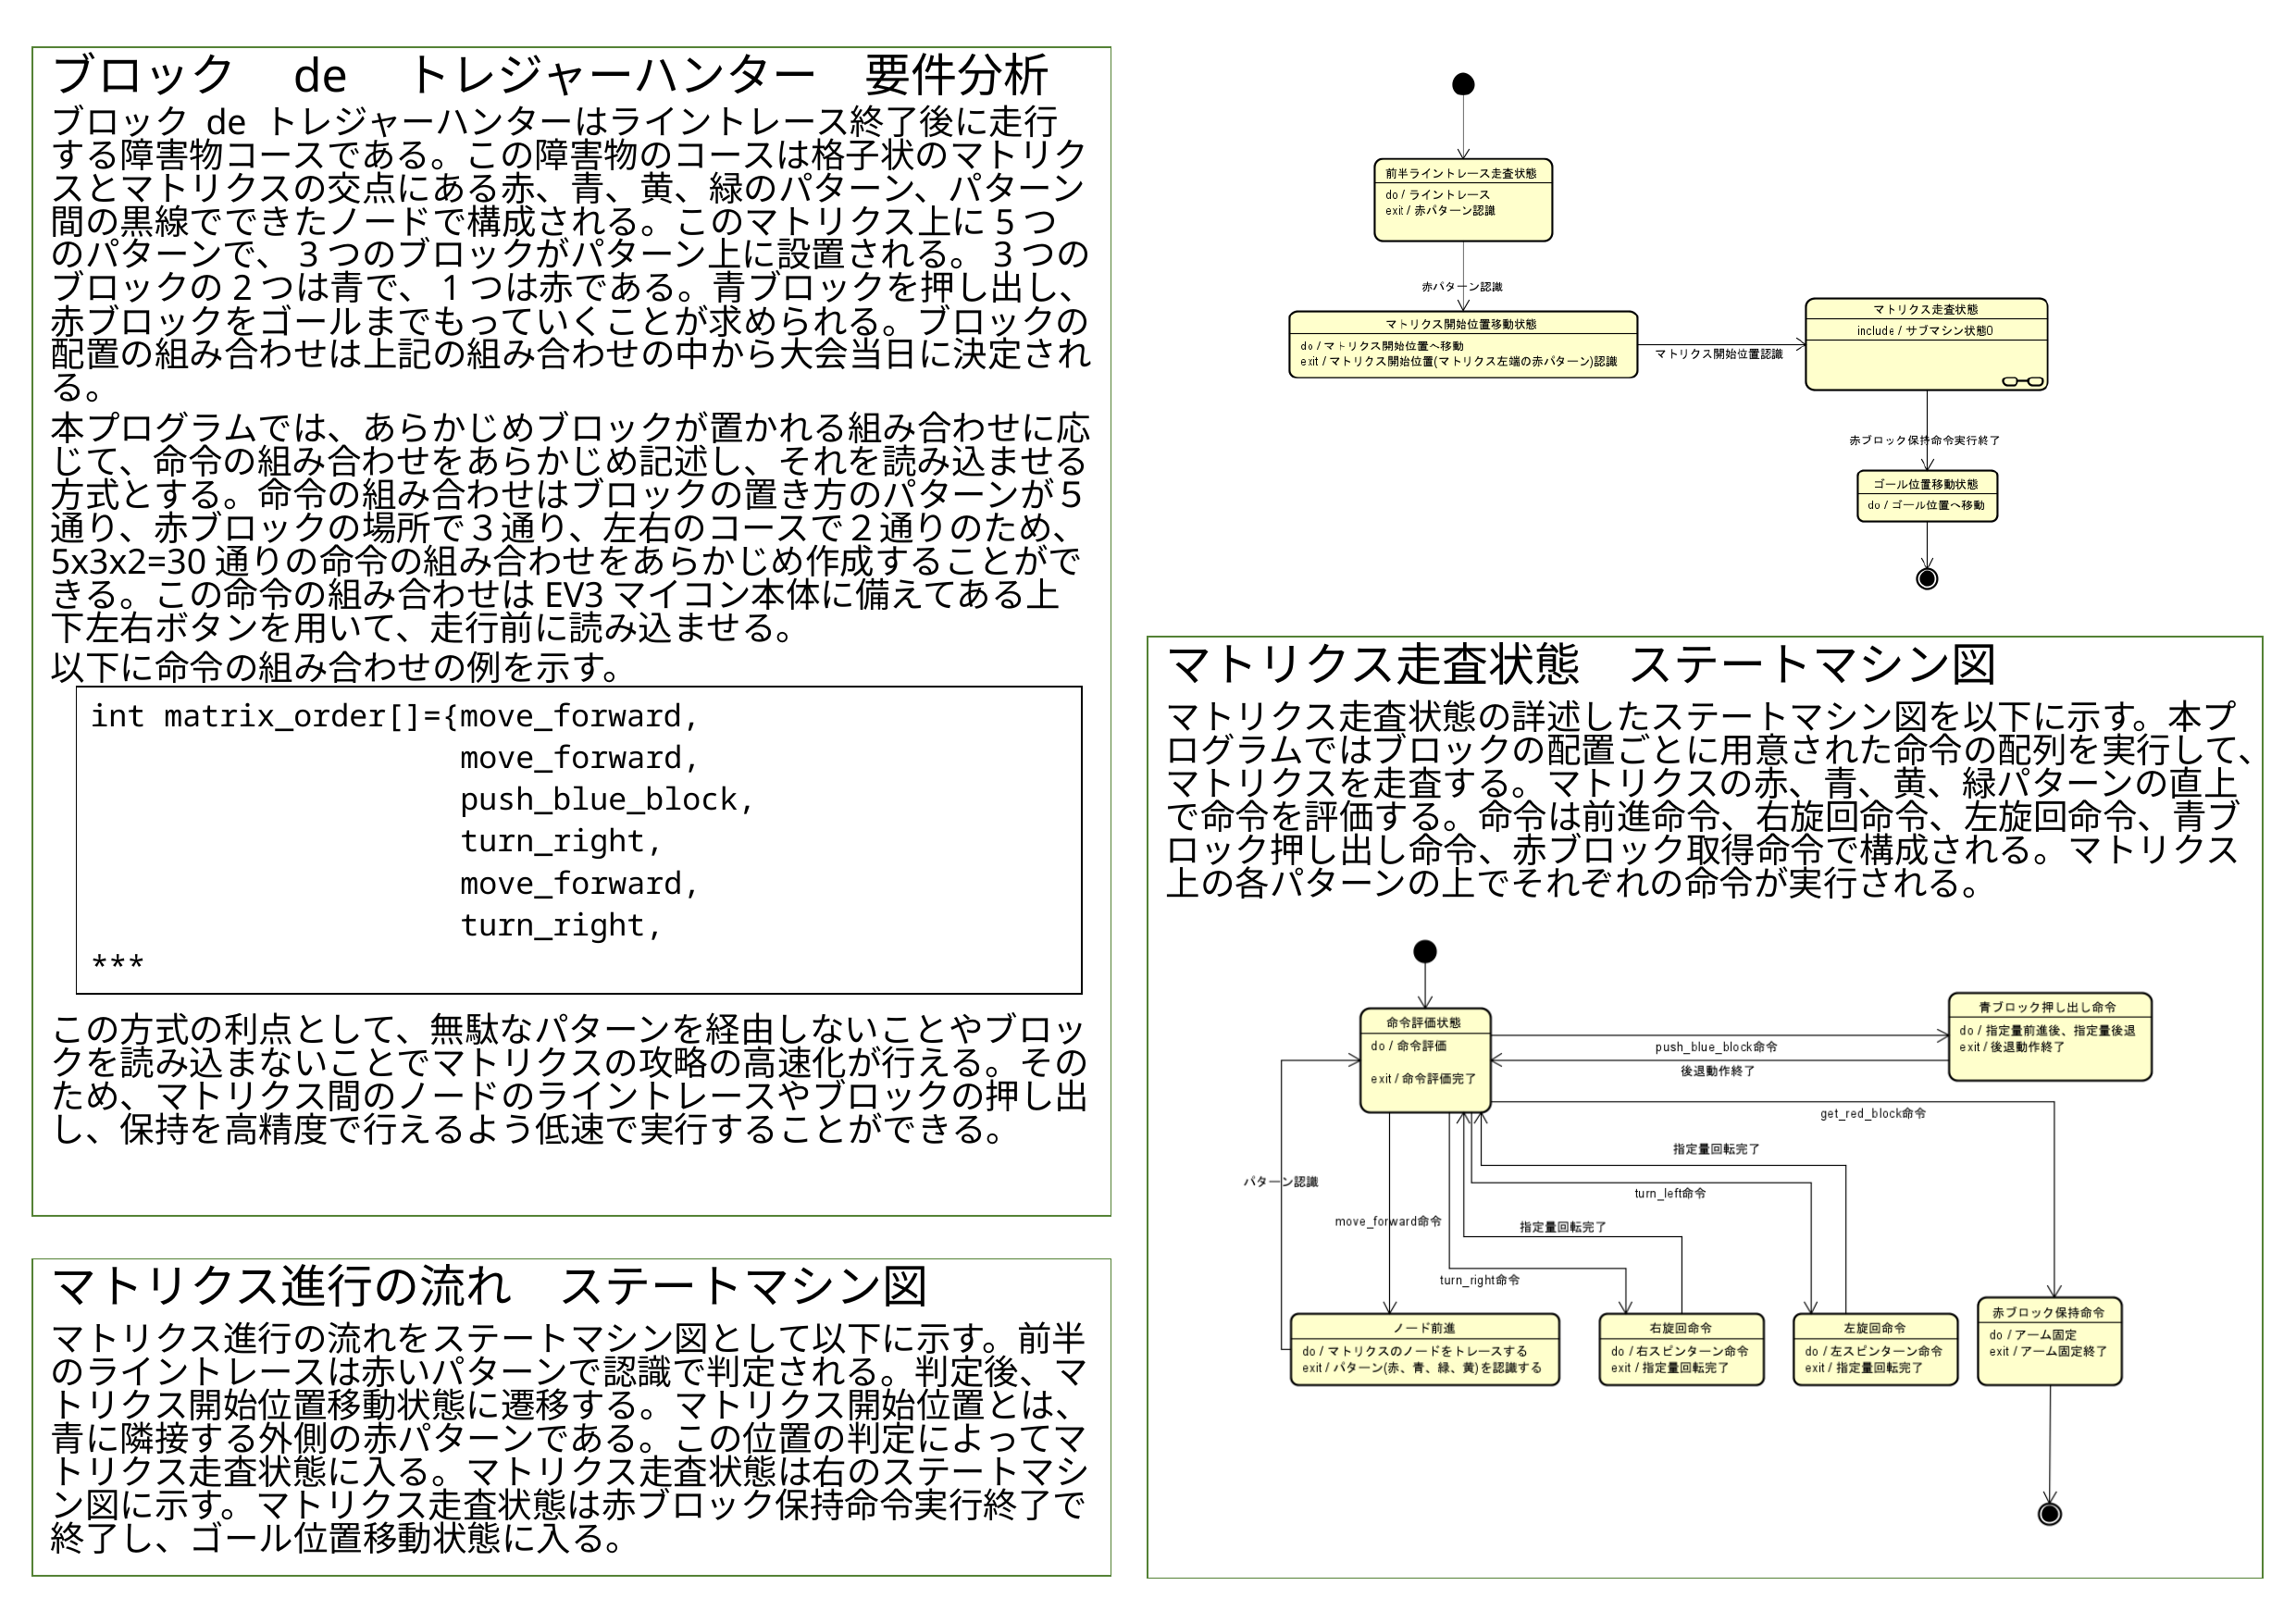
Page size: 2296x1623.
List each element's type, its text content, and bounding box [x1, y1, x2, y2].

table_header int matrix_order[]={move_forward, move_forward, push_blue_block, turn_right, move_forward, turn_right, *** [77, 688, 1081, 993]
text_box マトリクス進行の流れ ステートマシン図 マトリクス進行の流れをステートマシン図として以下に示す。前半のライントレースは赤いパターンで認識で判定される。判定後、マトリクス開始位置移動状態に遷移する。マトリクス開始位置とは、青に隣接する外側の赤パターンである。この位置の判定によってマトリクス走査状態に入る。マトリクス走査状態は右のステートマシン図に示す。マトリクス走査状態は赤ブロック保持命令実行終了で終了し、ゴール位置移動状態に入る。 [32, 1258, 1111, 1576]
picture [1278, 31, 2078, 629]
text_box ブロック de トレジャーハンター 要件分析 ブロック de トレジャーハンターはライントレース終了後に走行する障害物コースである。この障害物のコースは格子状のマトリクスとマトリクスの交点にある赤、青、黄、緑のパターン、パターン間の黒線でできたノードで構成される。このマトリクス上に5つのパターンで、3つのブロックがパターン上に設置される。3つのブロックの2つは青で、1つは赤である。青ブロックを押し出し、赤ブロックをゴールまでもっていくことが求められる。ブロックの配置の組み合わせは上記の組み合わせの中から大会当日に決定される。 本プログラムでは、あらかじめブロックが置かれる組み合わせに応じて、命令の組み合わせをあらかじめ記述し、それを読み込ませる方式とする。命令の組み合わせはブロックの置き方のパターンが５通り、赤ブロックの場所で３通り、左右のコースで２通りのため、5x3x2=30通りの命令の組み合わせをあらかじめ作成することができる。この命令の組み合わせはEV3マイコン本体に備えてある上下左右ボタンを用いて、走行前に読み込ませる。 以下に命令の組み合わせの例を示す。 この方式の利点として、無駄なパターンを経由しないことやブロックを読み込まないことでマトリクスの攻略の高速化が行える。そのため、マトリクス間のノードのライントレースやブロックの押し出し、保持を高精度で行えるよう低速で実行することができる。 [32, 47, 1111, 1216]
picture [1231, 931, 2180, 1564]
text_box マトリクス走査状態 ステートマシン図 マトリクス走査状態の詳述したステートマシン図を以下に示す。本プログラムではブロックの配置ごとに用意された命令の配列を実行して、マトリクスを走査する。マトリクスの赤、青、黄、緑パターンの直上で命令を評価する。命令は前進命令、右旋回命令、左旋回命令、青ブロック押し出し命令、赤ブロック取得命令で構成される。マトリクス上の各パターンの上でそれぞれの命令が実行される。 [1148, 636, 2263, 1579]
